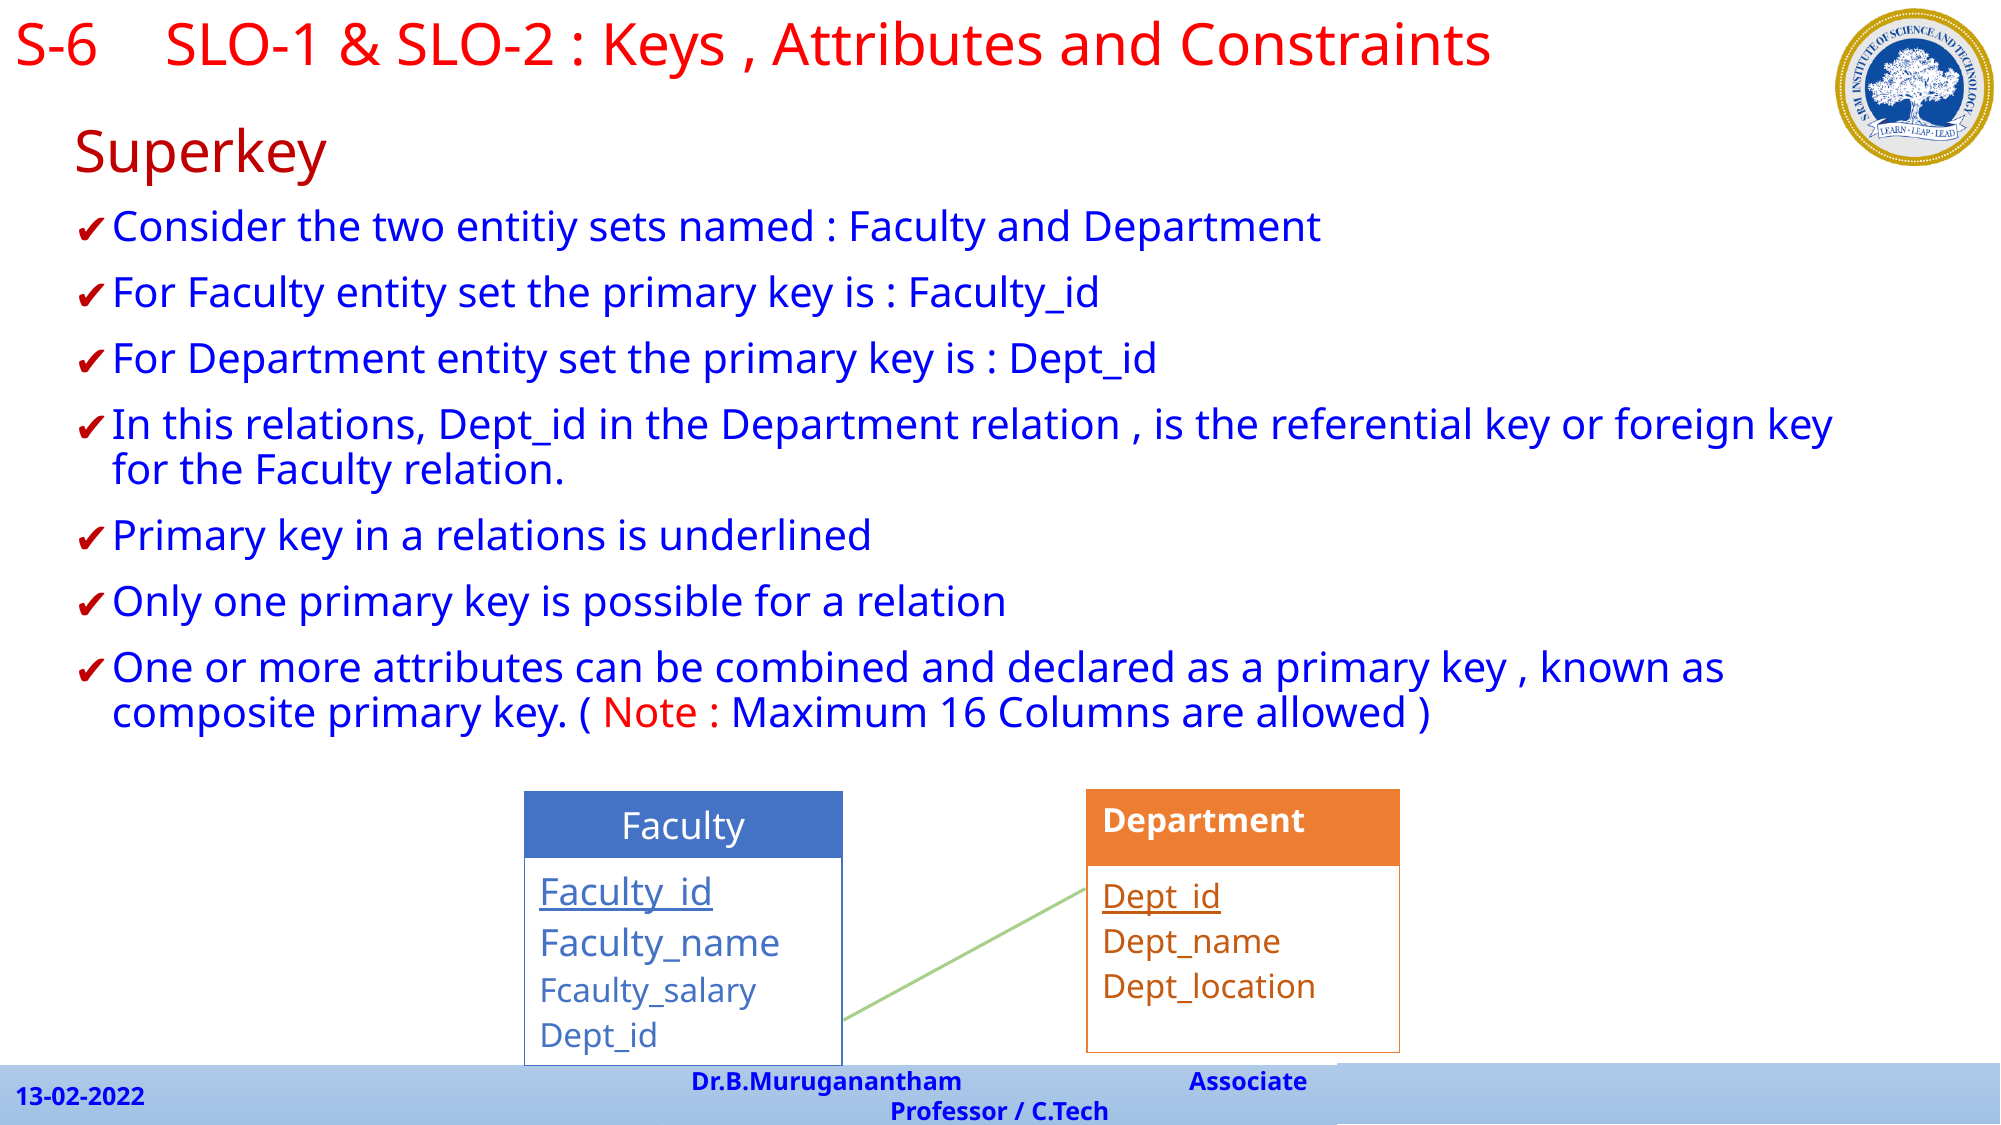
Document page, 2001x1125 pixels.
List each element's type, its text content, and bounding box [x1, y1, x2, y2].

picture [1835, 8, 1994, 166]
list Superkey Consider the two entitiy sets named : Faculty and Department For Faculty entity set the primary key is : Faculty_id For Department entity set the primary key is : Dept_id In this relations, Dept_id in the Department relation , is the referential key or foreign key for the Faculty relation. Primary key in a relations is underlined Only one primary key is possible for a relation One or more attributes can be combined and declared as a primary key , known as composite primary key. ( Note : Maximum 16 Columns are allowed ) [59, 114, 1915, 1026]
table_header Department [1088, 790, 1399, 865]
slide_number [0, 1065, 662, 1125]
table_header Faculty [525, 792, 841, 857]
slide_number [1337, 1063, 2000, 1124]
footer Dr.B.Muruganantham Associate Professor / C.Tech [662, 1065, 1338, 1125]
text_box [843, 888, 1086, 1021]
text_box S-6 SLO-1 & SLO-2 : Keys , Attributes and Constraints [0, 0, 1799, 85]
table_cell Dept_id Dept_name Dept_location [1088, 866, 1399, 1052]
table_cell Faculty_id Faculty_name Fcaulty_salary Dept_id [525, 858, 841, 1065]
